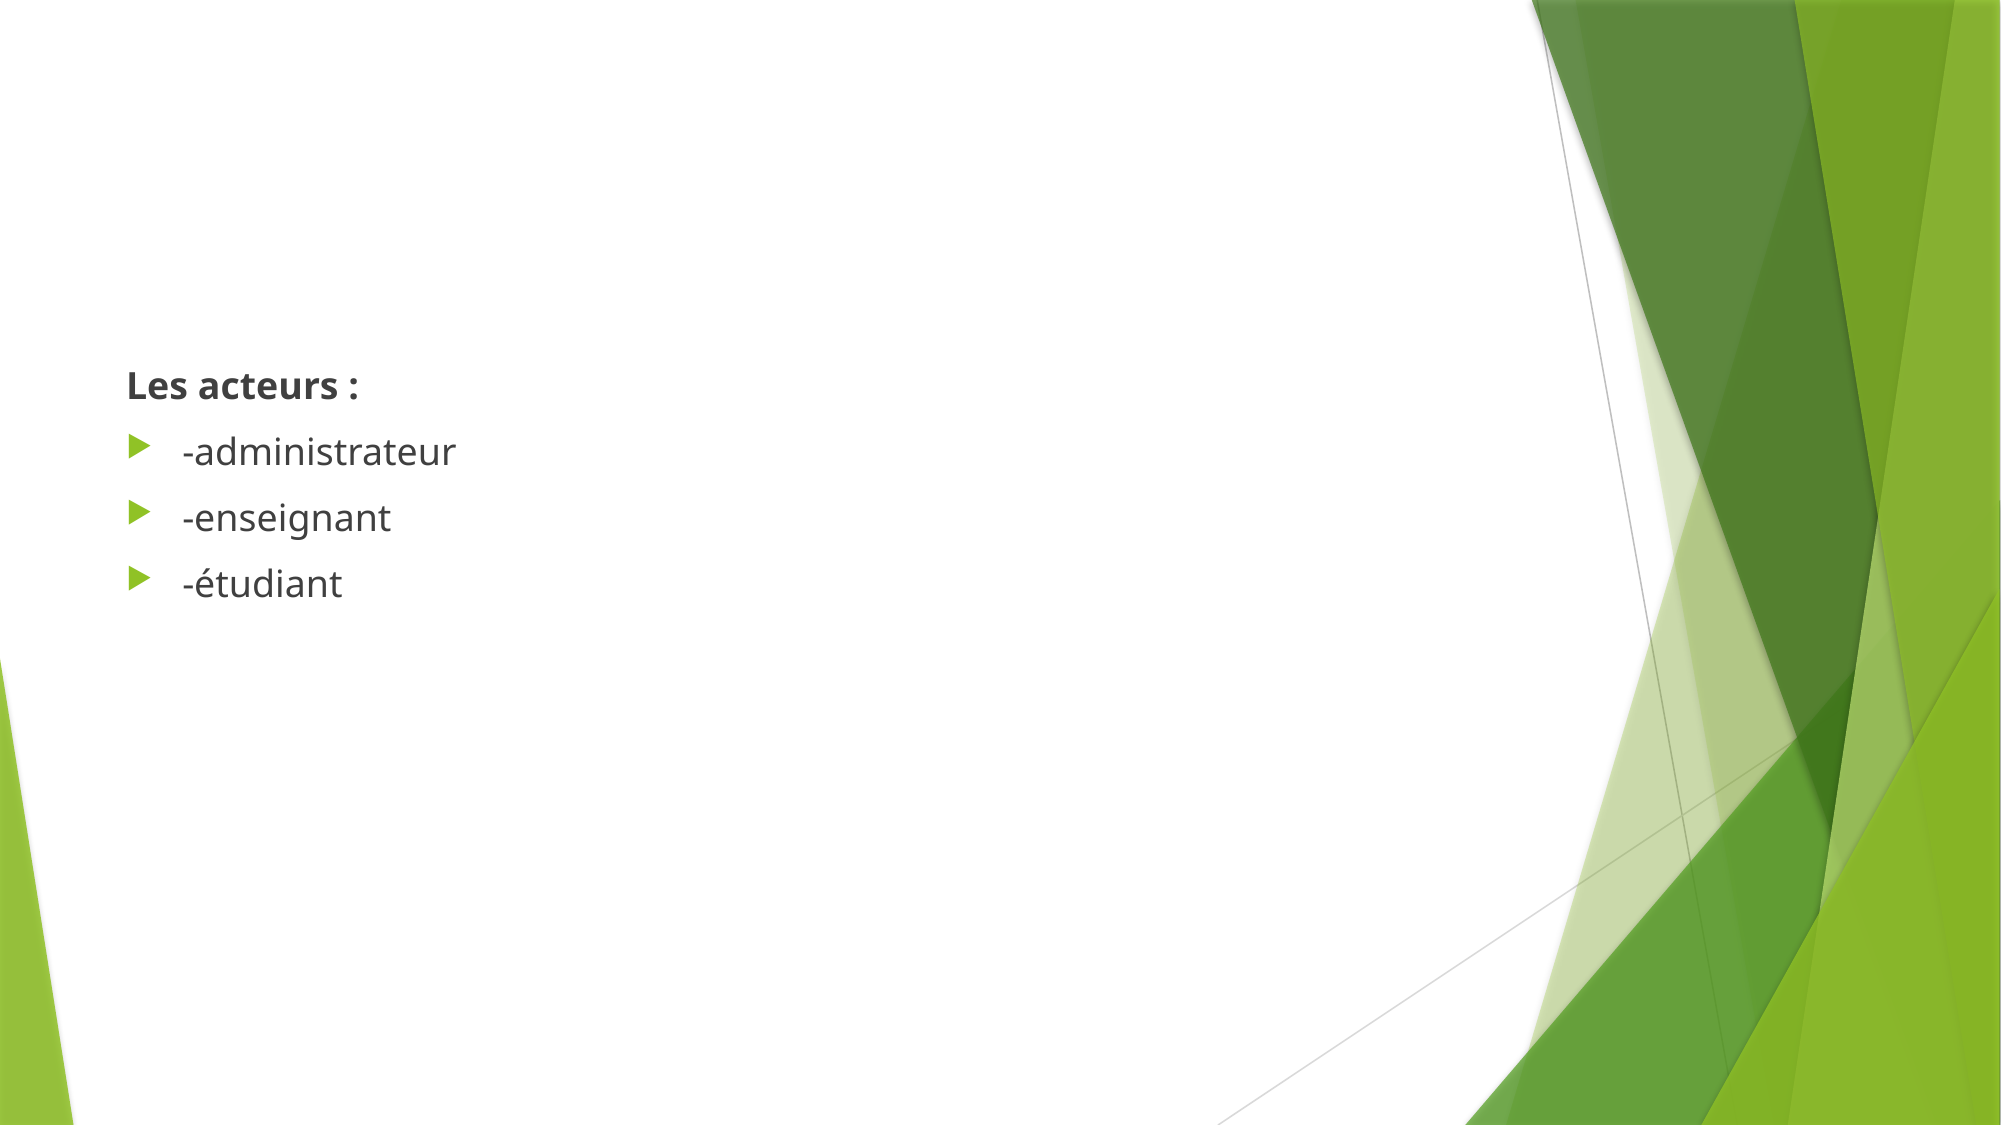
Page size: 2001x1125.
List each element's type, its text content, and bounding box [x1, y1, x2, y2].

list Les acteurs : -administrateur -enseignant -étudiant [111, 354, 1522, 992]
